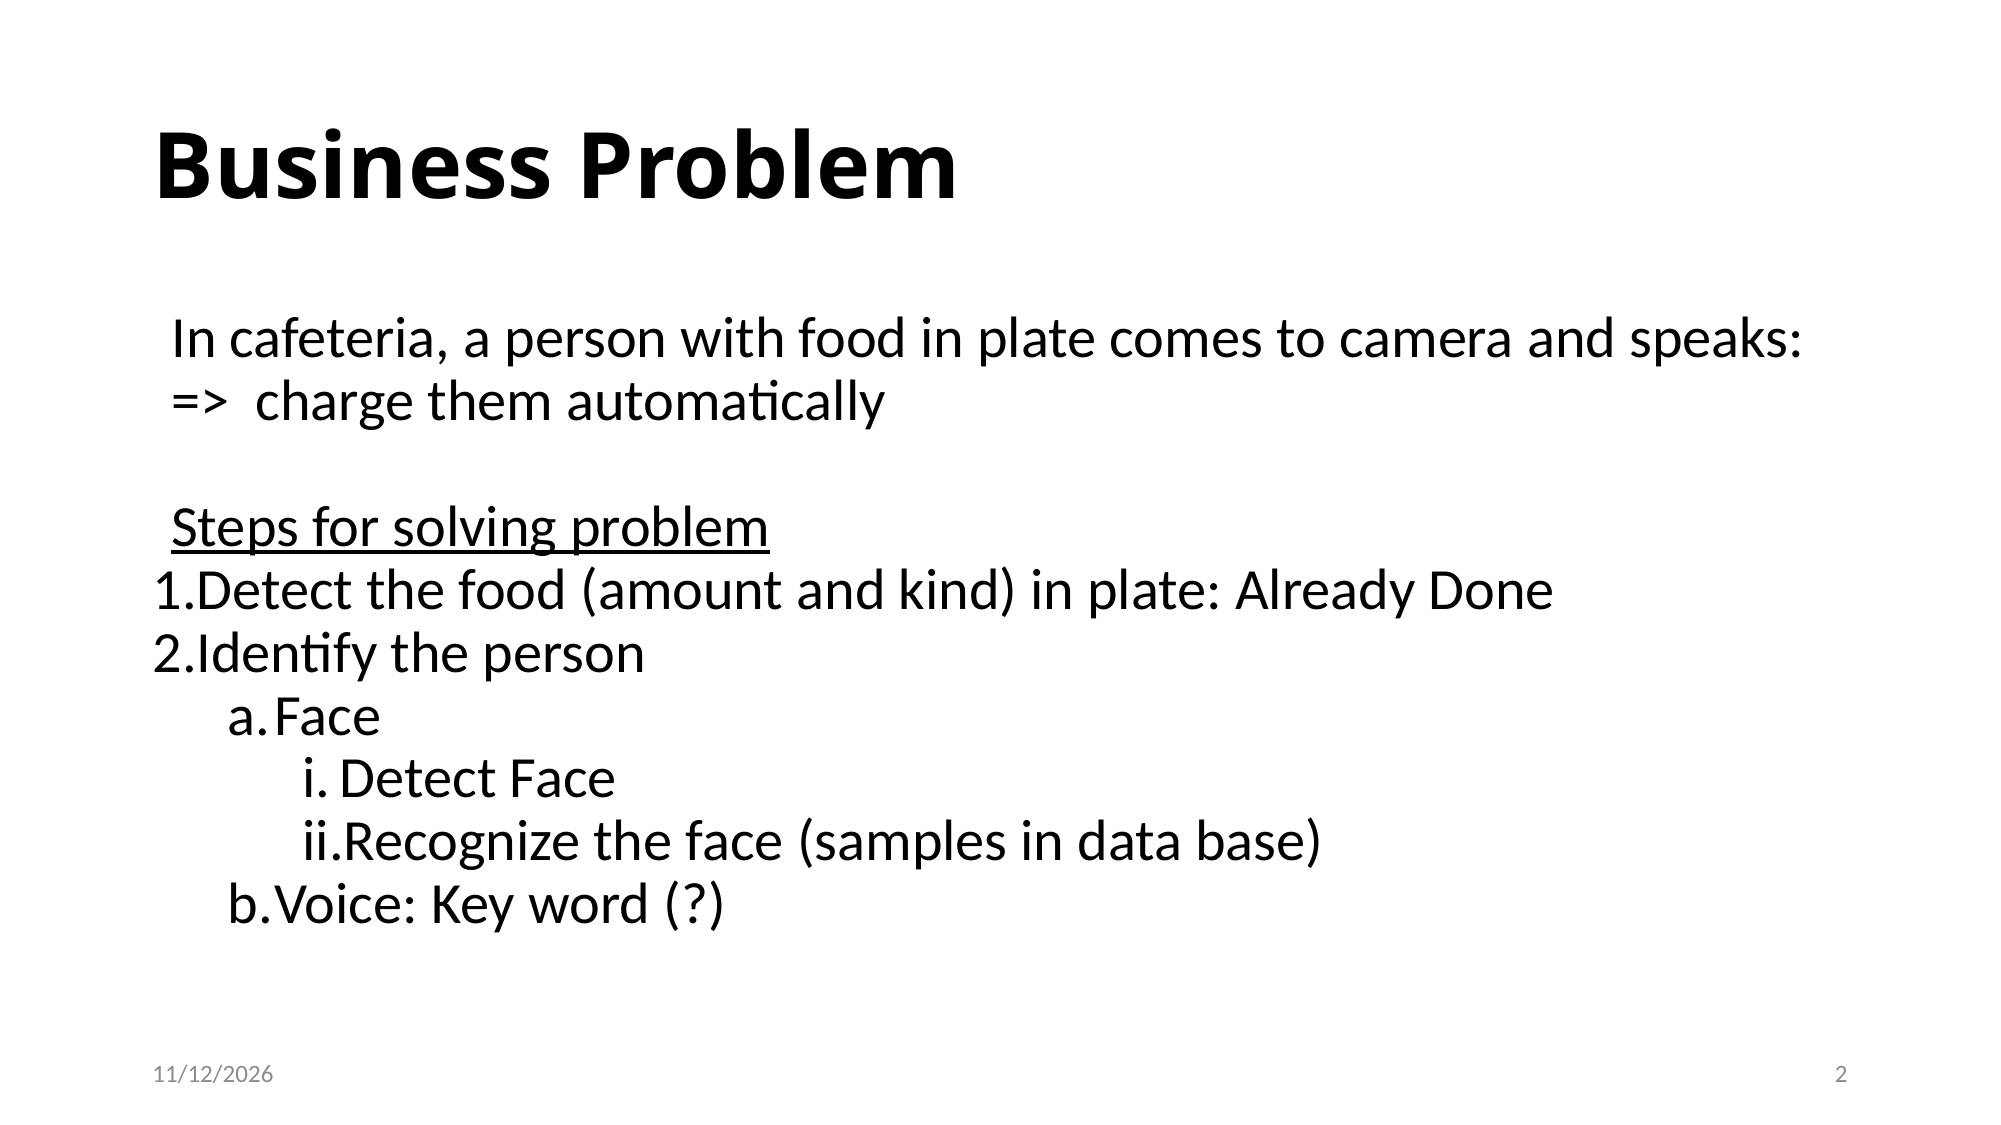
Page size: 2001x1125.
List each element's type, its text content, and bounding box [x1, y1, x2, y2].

slide_number 2 [1412, 1042, 1863, 1103]
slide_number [137, 1042, 588, 1103]
title Business Problem [137, 59, 1863, 278]
list In cafeteria, a person with food in plate comes to camera and speaks: => charge them automatically Steps for solving problem Detect the food (amount and kind) in plate: Already Done Identify the person Face Detect Face Recognize the face (samples in data base) Voice: Key word (?) [137, 299, 1863, 1014]
